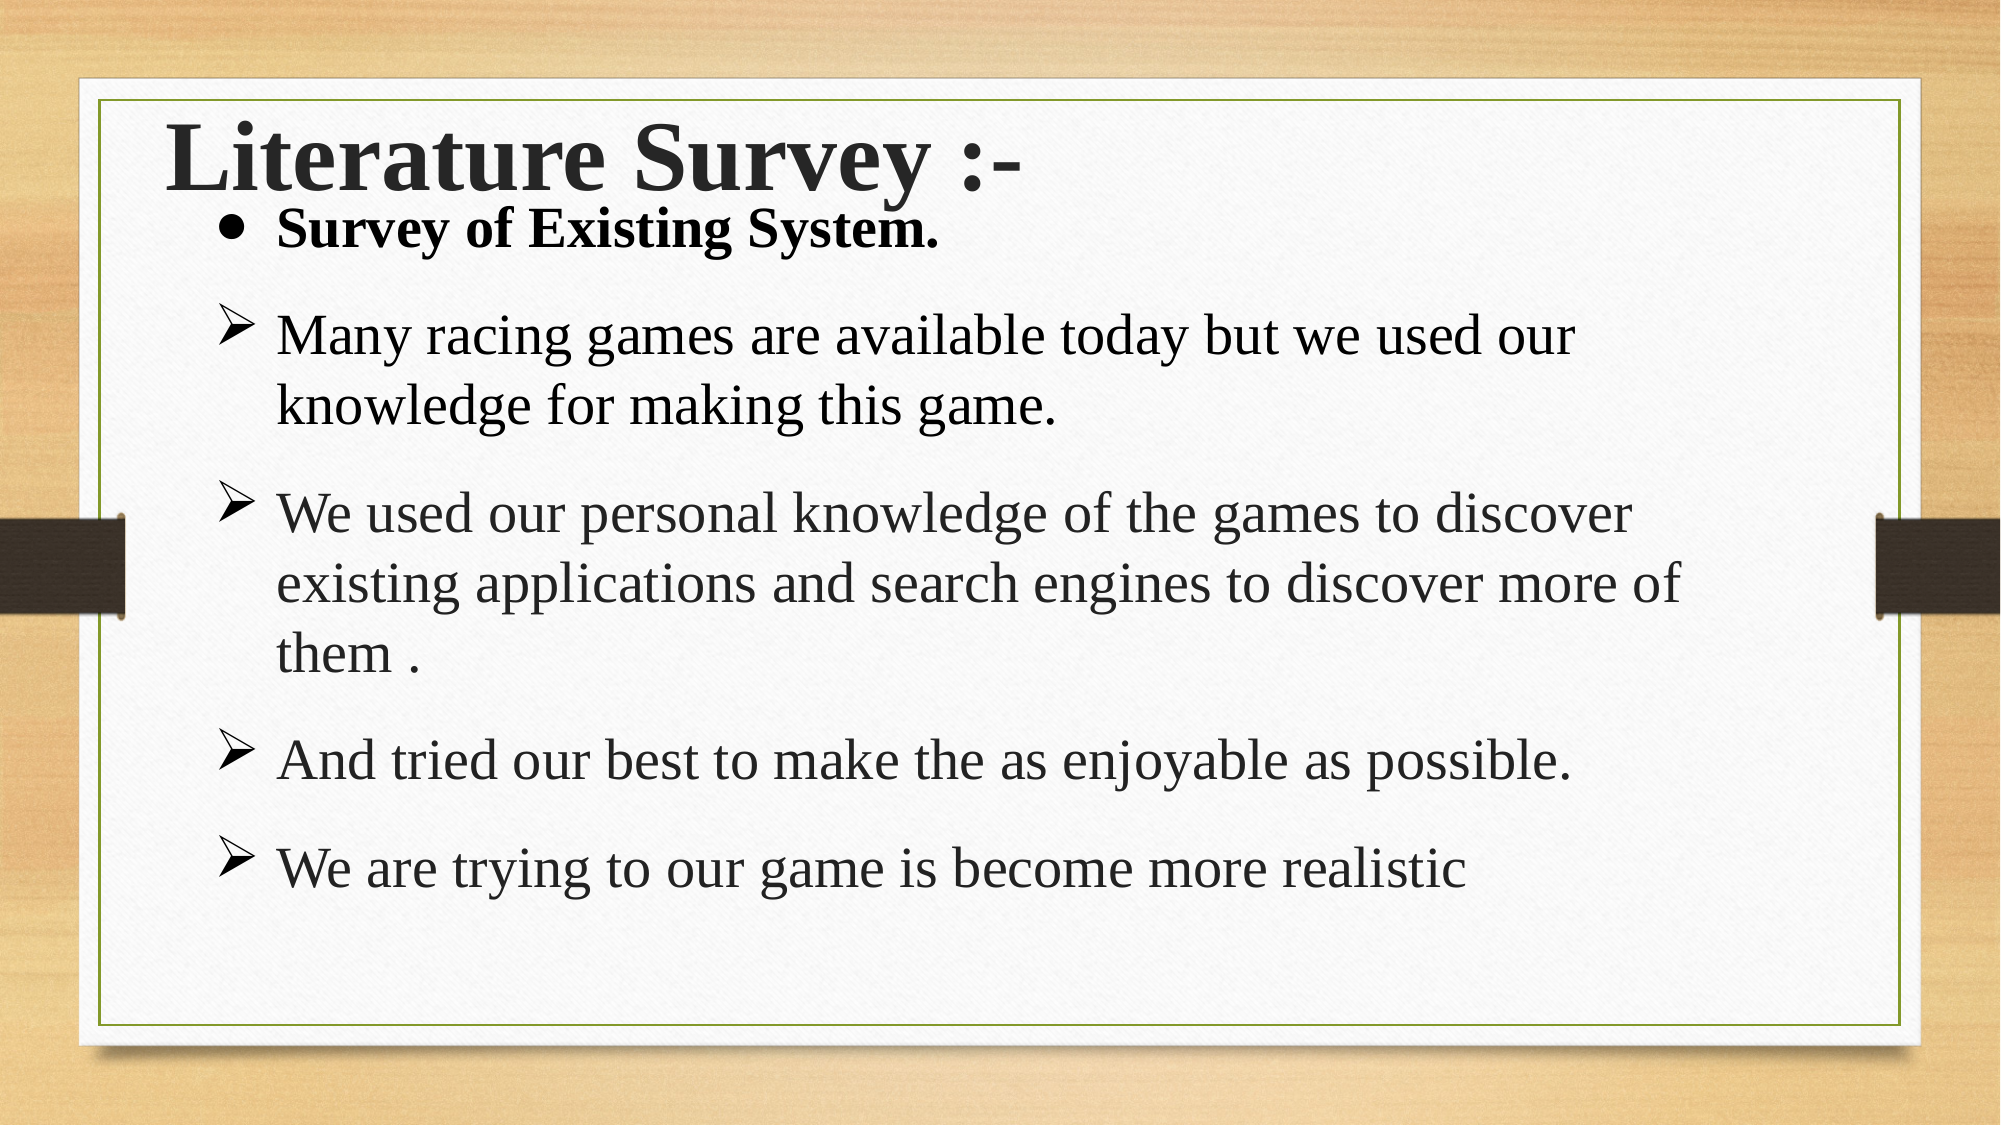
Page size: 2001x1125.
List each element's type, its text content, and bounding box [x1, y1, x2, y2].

list Survey of Existing System. Many racing games are available today but we used our knowledge for making this game. We used our personal knowledge of the games to discover existing applications and search engines to discover more of them . And tried our best to make the as enjoyable as possible. We are trying to our game is become more realistic [181, 365, 1819, 937]
picture [0, 0, 2001, 1125]
title Literature Survey :- [145, 52, 1711, 239]
